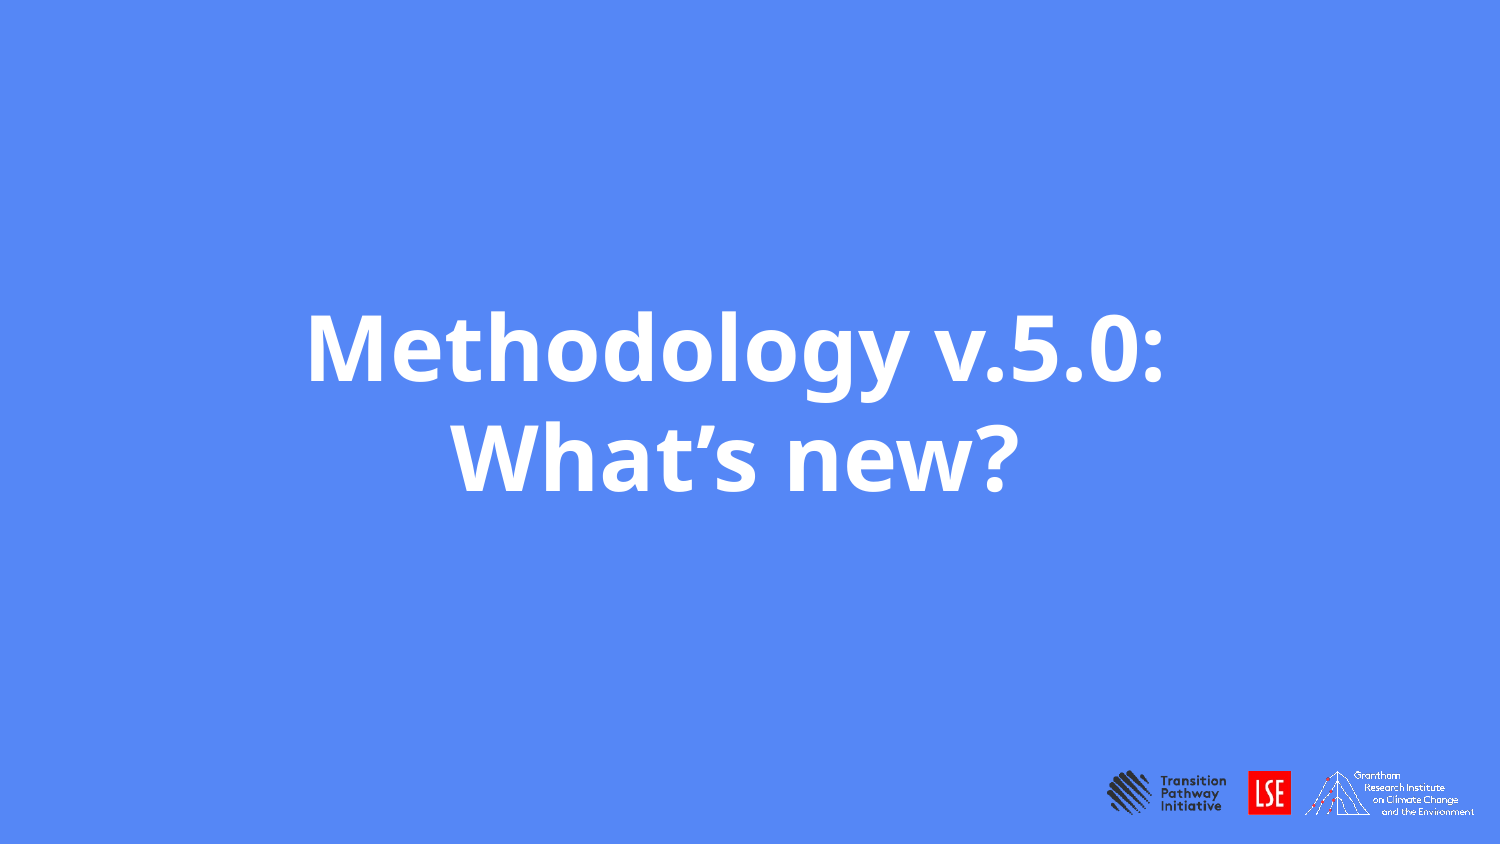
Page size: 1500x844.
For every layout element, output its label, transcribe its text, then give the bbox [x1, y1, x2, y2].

list Methodology v.5.0: What’s new? [166, 289, 1305, 554]
picture [1248, 771, 1292, 815]
picture [1107, 770, 1226, 815]
picture [1305, 771, 1474, 815]
